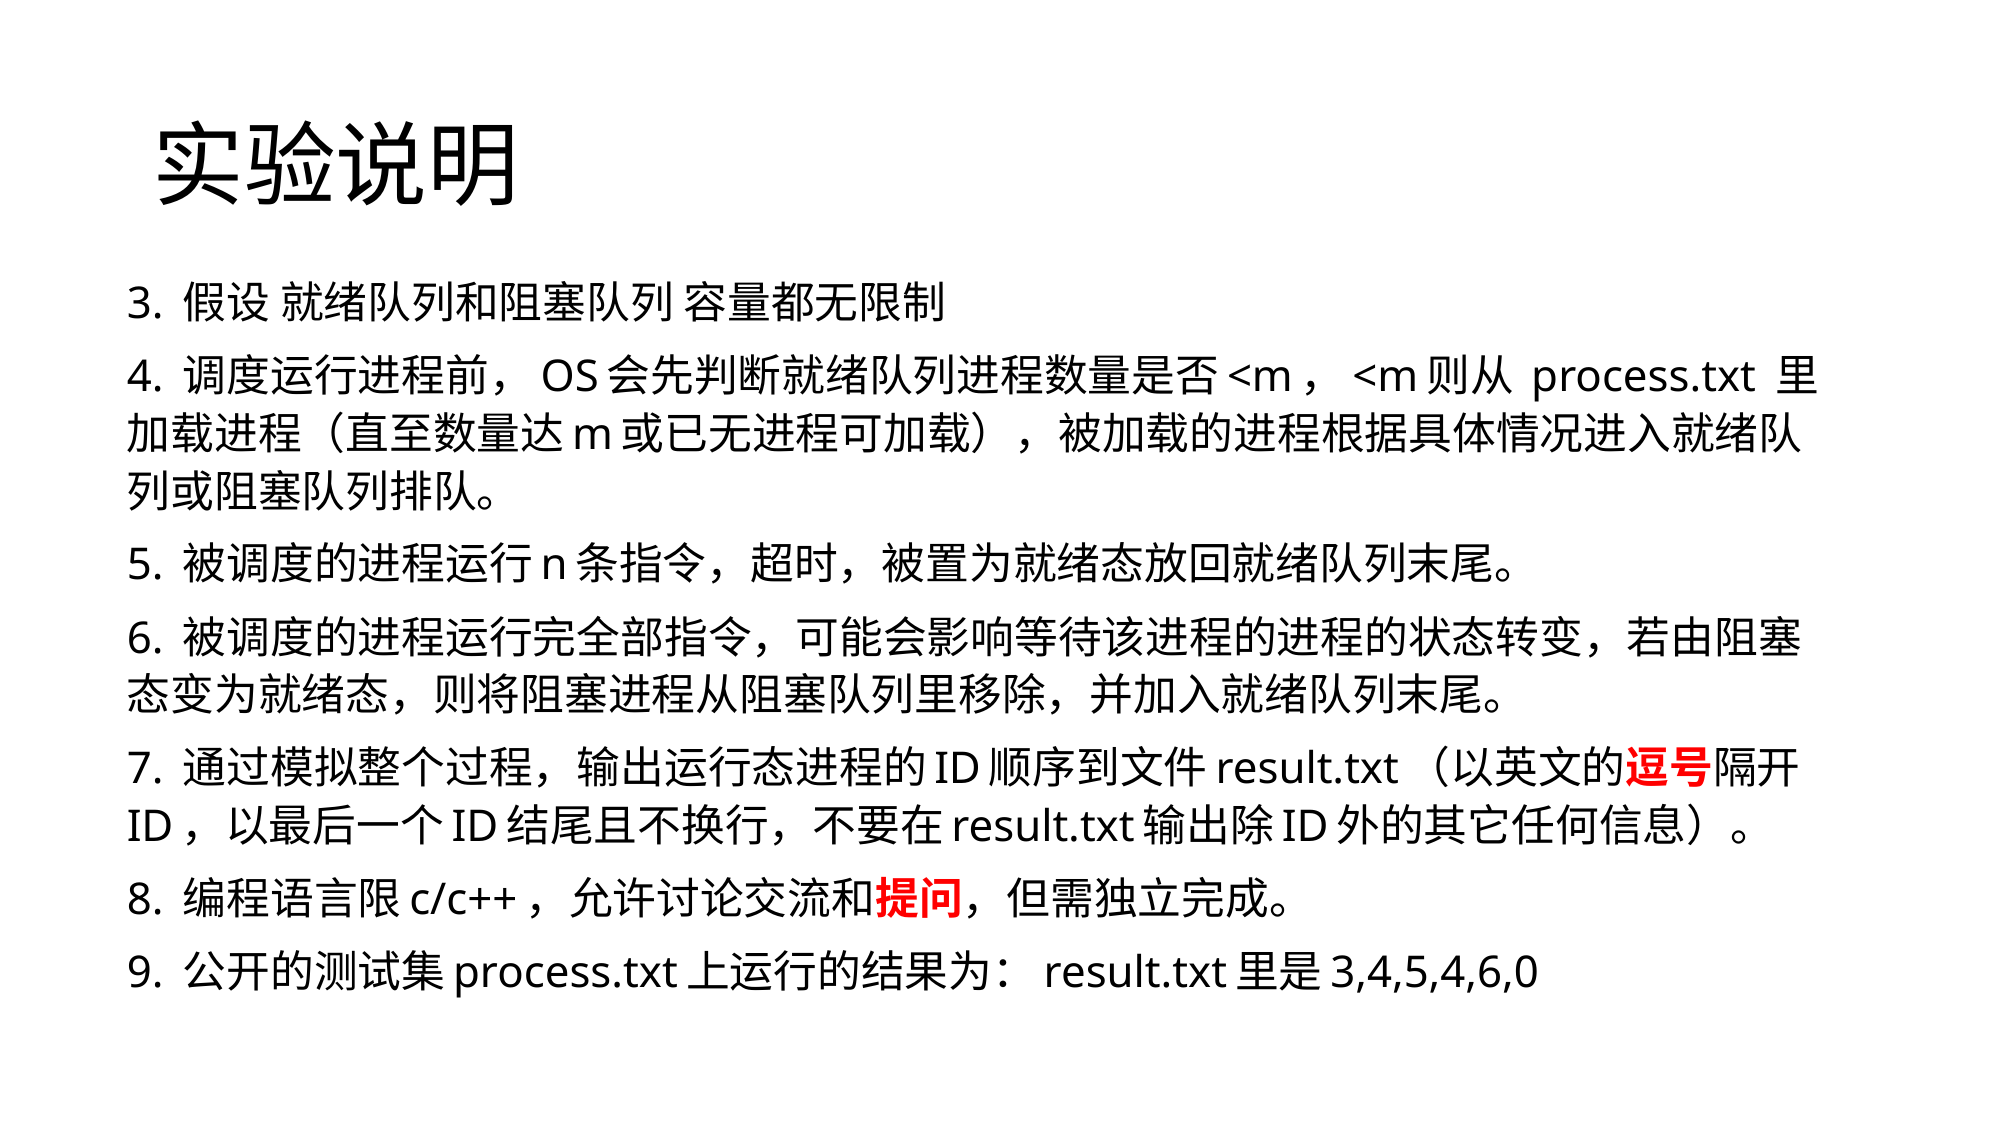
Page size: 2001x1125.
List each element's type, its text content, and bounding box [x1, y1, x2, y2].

list 3. 假设 就绪队列和阻塞队列 容量都无限制 4. 调度运行进程前，OS会先判断就绪队列进程数量是否<m，<m则从 process.txt 里加载进程（直至数量达m或已无进程可加载），被加载的进程根据具体情况进入就绪队列或阻塞队列排队。 5. 被调度的进程运行n条指令，超时，被置为就绪态放回就绪队列末尾。 6. 被调度的进程运行完全部指令，可能会影响等待该进程的进程的状态转变，若由阻塞态变为就绪态，则将阻塞进程从阻塞队列里移除，并加入就绪队列末尾。 7. 通过模拟整个过程，输出运行态进程的ID顺序到文件result.txt（以英文的逗号隔开ID，以最后一个ID结尾且不换行，不要在result.txt输出除ID外的其它任何信息）。 8. 编程语言限c/c++，允许讨论交流和提问，但需独立完成。 9. 公开的测试集process.txt上运行的结果为：result.txt里是3,4,5,4,6,0 [111, 262, 1837, 1051]
title 实验说明 [137, 59, 1863, 278]
